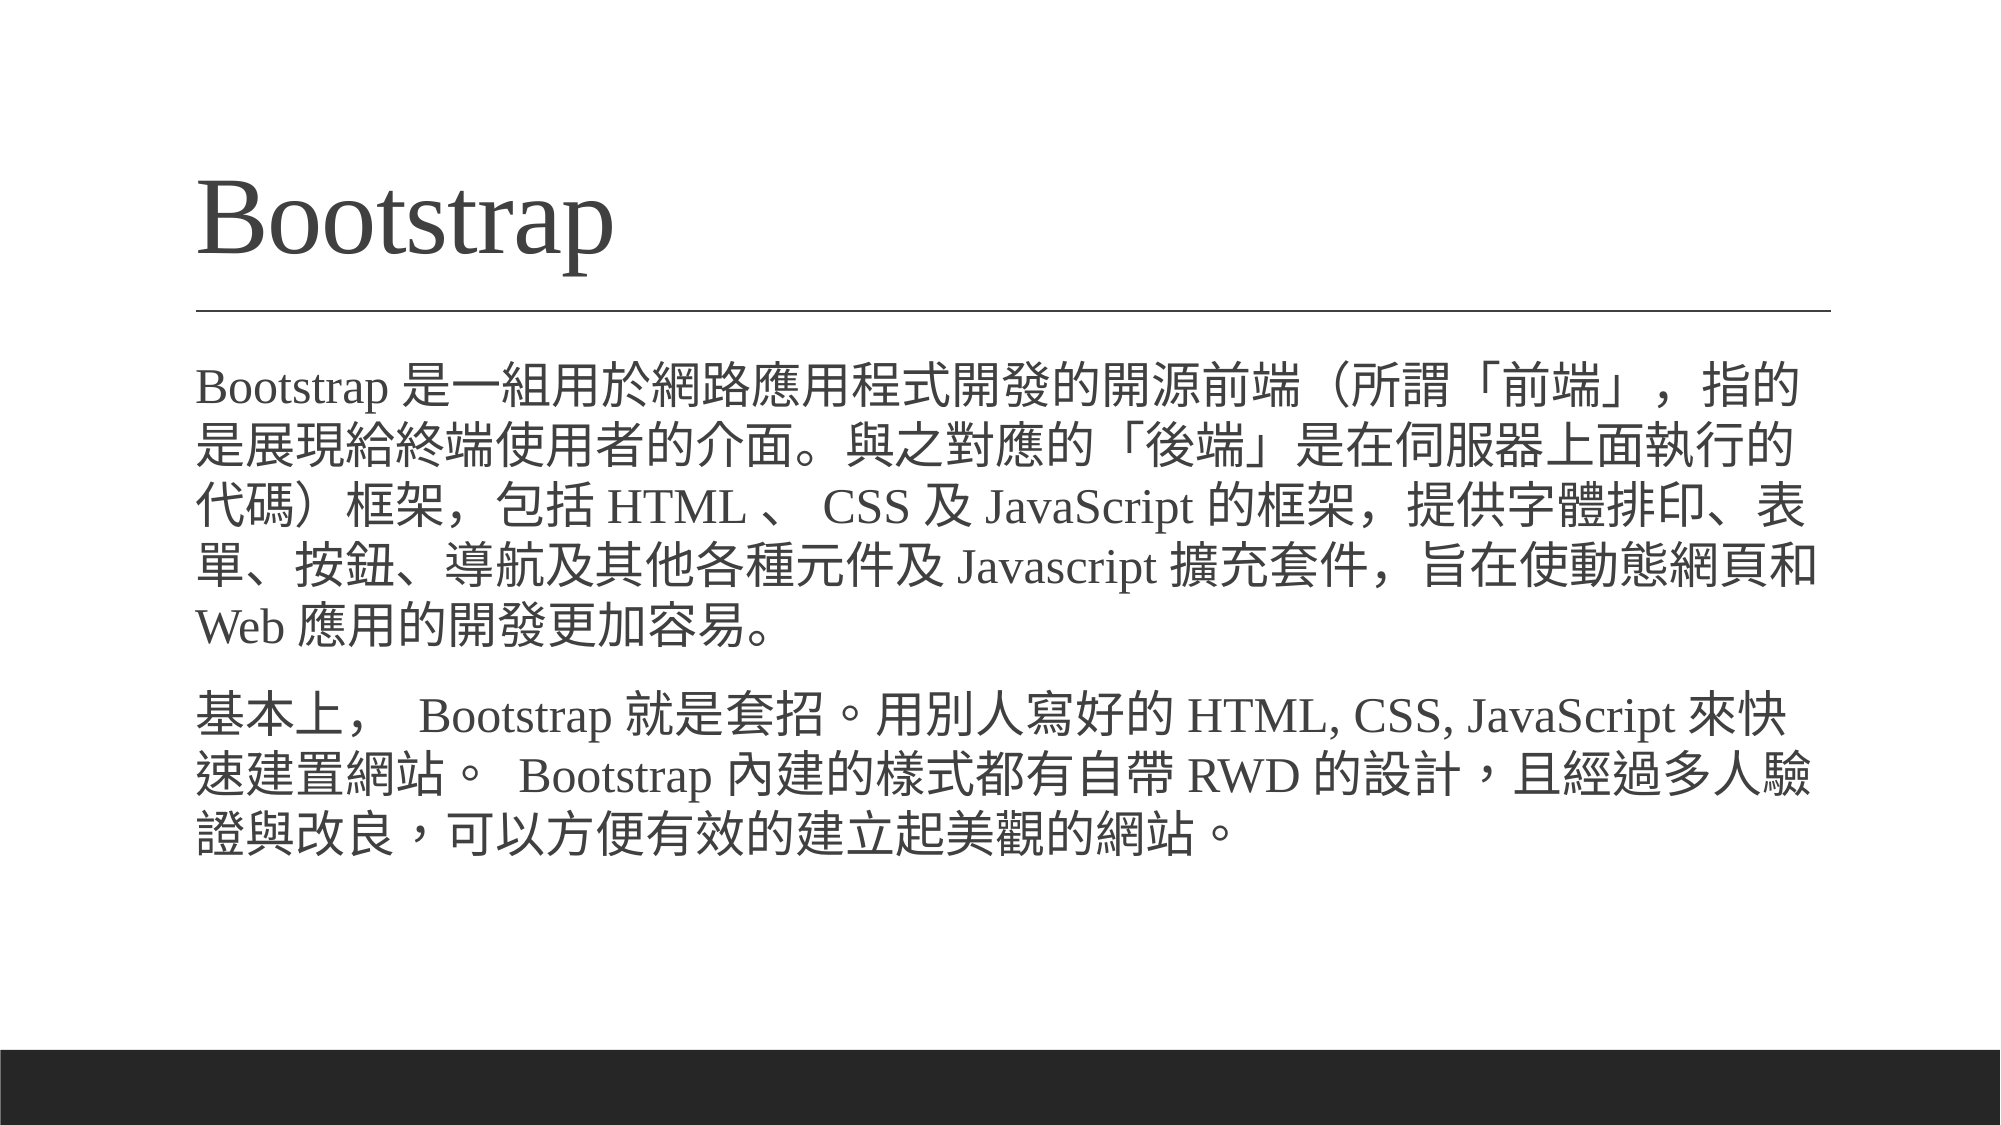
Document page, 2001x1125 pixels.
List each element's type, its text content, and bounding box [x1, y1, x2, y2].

title Bootstrap [180, 47, 1830, 285]
list Bootstrap是一組用於網路應用程式開發的開源前端（所謂「前端」，指的是展現給終端使用者的介面。與之對應的「後端」是在伺服器上面執行的代碼）框架，包括HTML、CSS及JavaScript的框架，提供字體排印、表單、按鈕、導航及其他各種元件及Javascript擴充套件，旨在使動態網頁和Web應用的開發更加容易。 基本上， Bootstrap就是套招。用別人寫好的HTML, CSS, JavaScript來快速建置網站。 Bootstrap內建的樣式都有自帶RWD的設計，且經過多人驗證與改良，可以方便有效的建立起美觀的網站。 [180, 345, 1830, 963]
